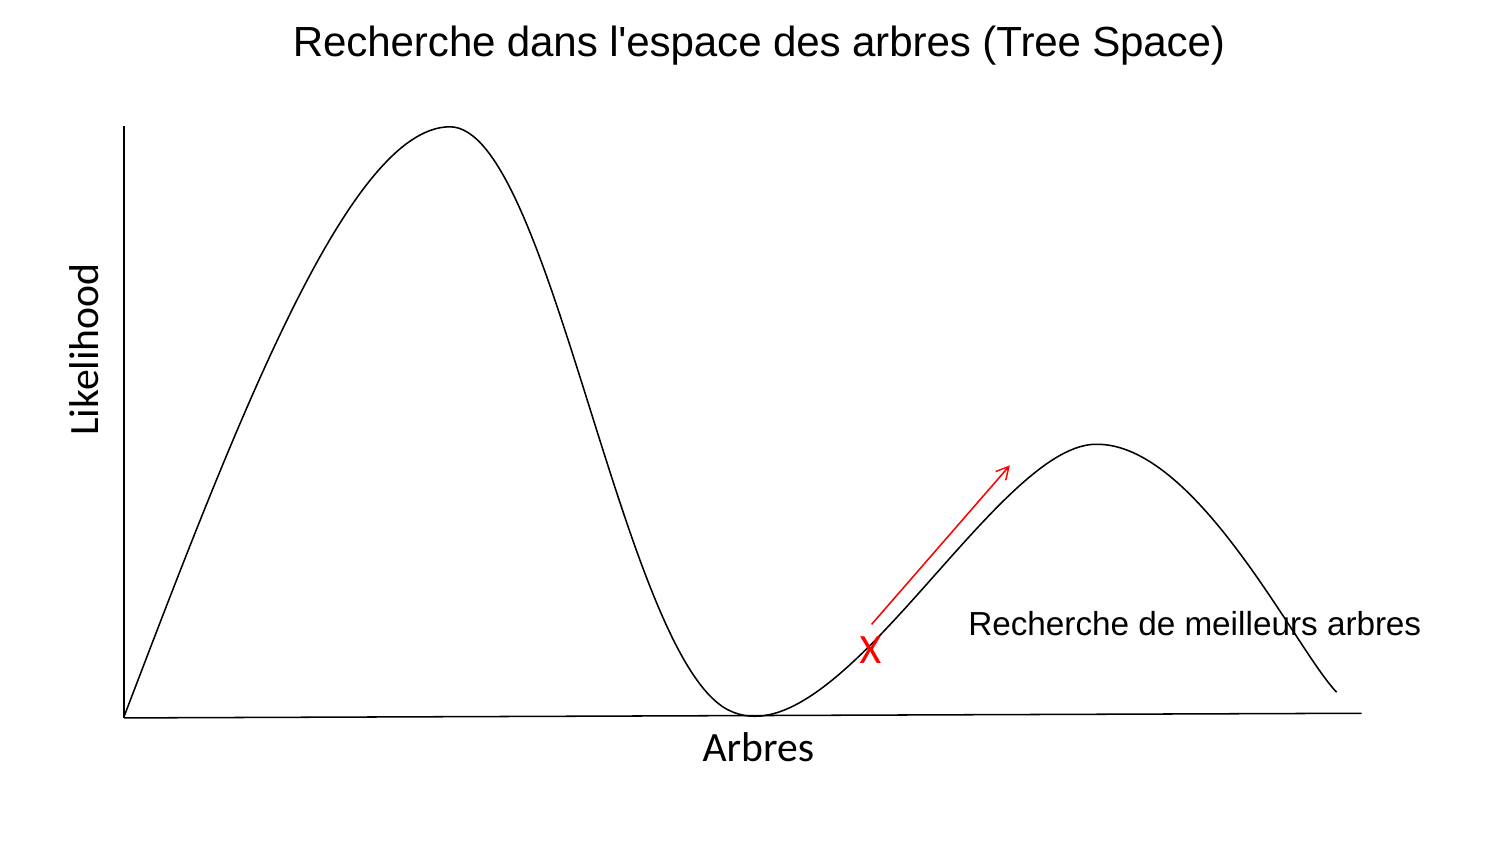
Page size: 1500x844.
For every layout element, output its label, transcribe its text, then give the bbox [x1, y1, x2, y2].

text_box X [845, 614, 904, 679]
title Recherche dans l'espace des arbres (Tree Space) [142, 0, 1375, 82]
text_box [871, 465, 1011, 625]
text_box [123, 712, 1362, 719]
text_box Likelihood [49, 261, 119, 451]
text_box [129, 126, 1337, 711]
text_box Arbres [687, 726, 830, 777]
text_box Recherche de meilleurs arbres [953, 594, 1437, 650]
